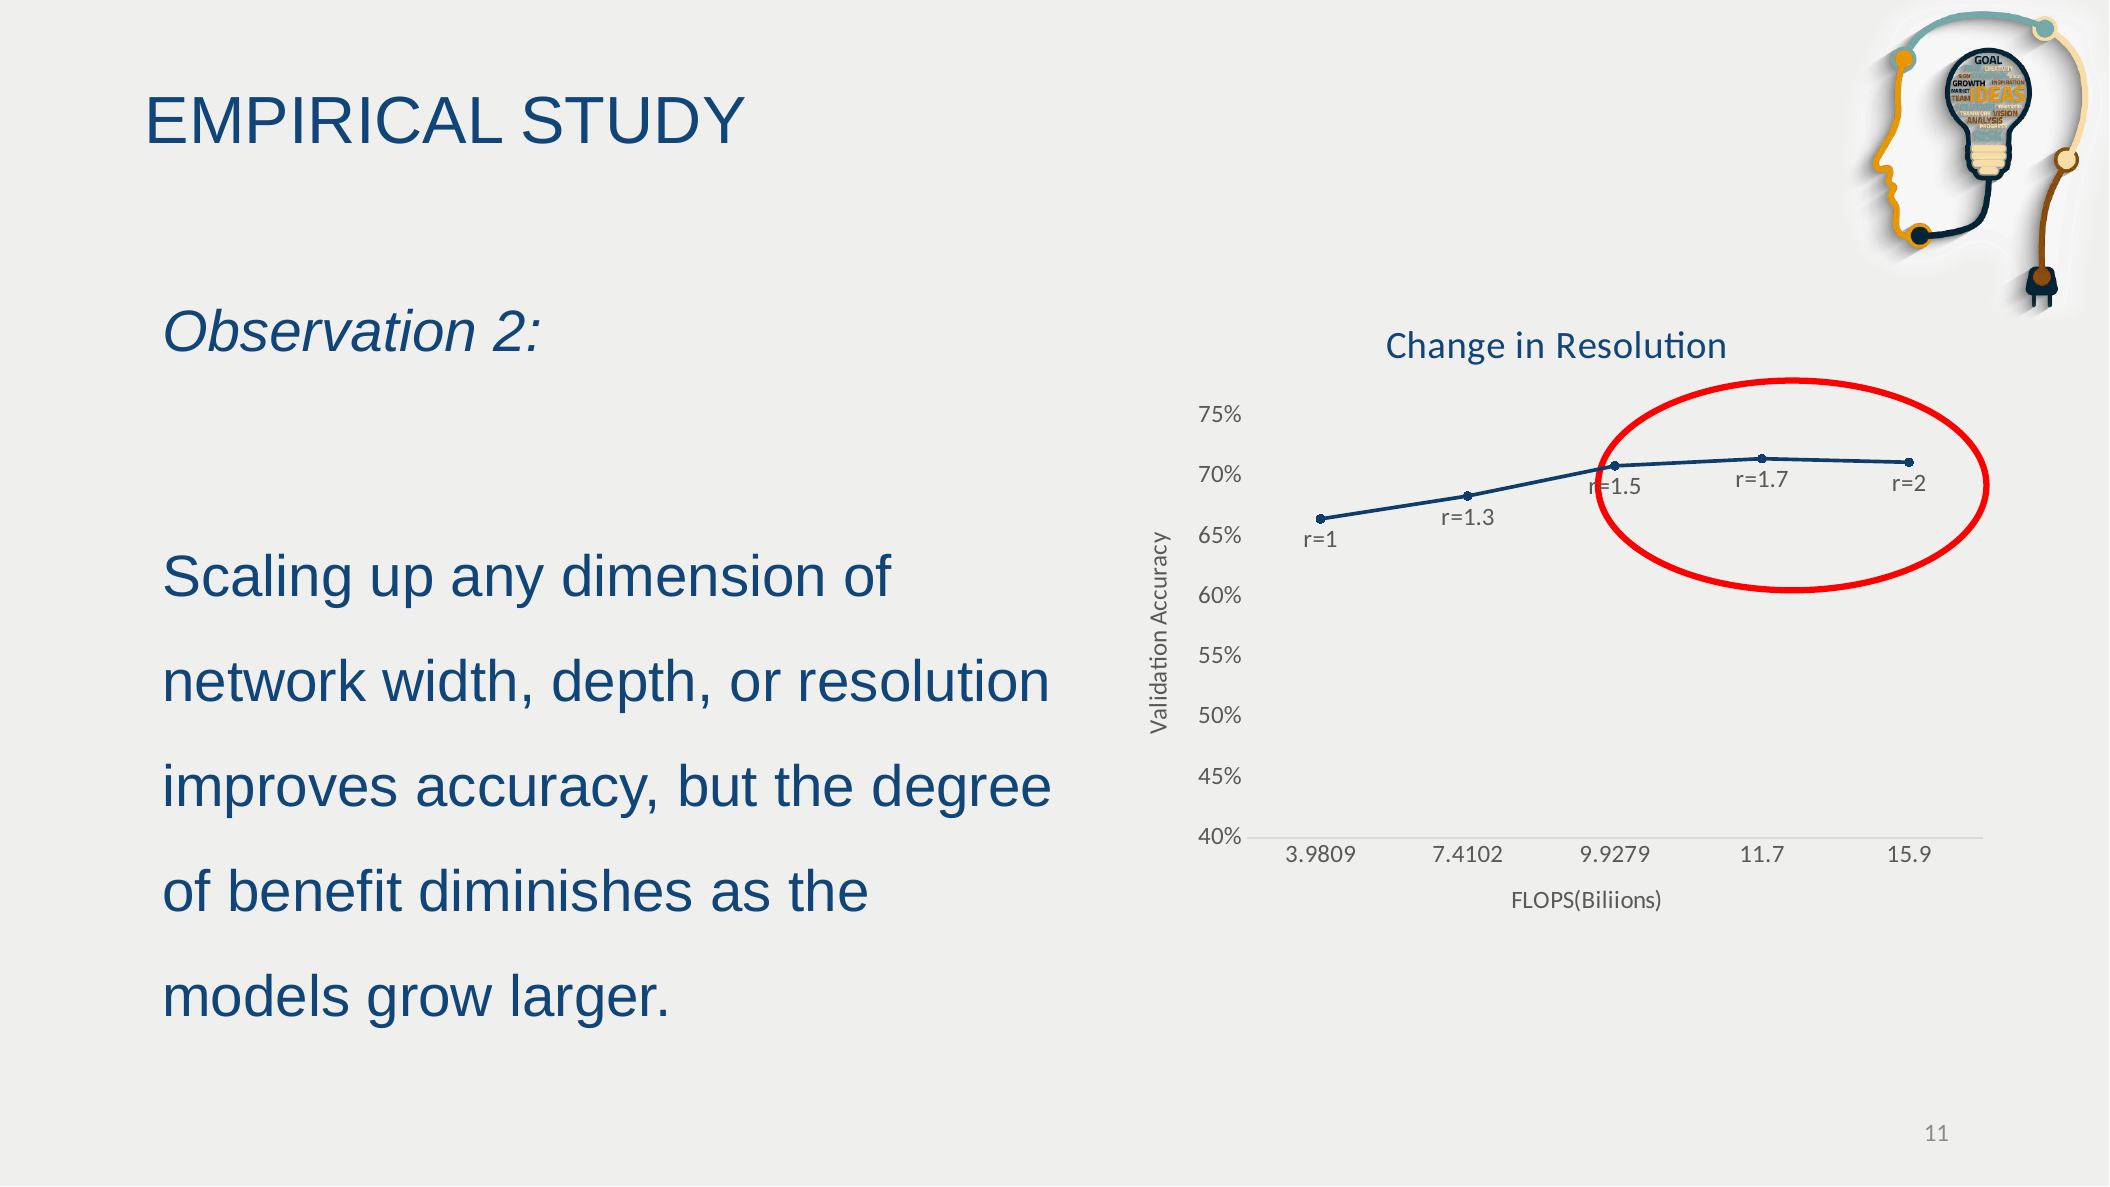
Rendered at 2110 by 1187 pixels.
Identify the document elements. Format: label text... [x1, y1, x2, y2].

chart [1113, 296, 2001, 947]
slide_number 11 [1489, 1099, 1965, 1163]
picture [1809, 0, 2110, 334]
text_box Observation 2: Scaling up any dimension of network width, depth, or resolution improves accuracy, but the degree of benefit diminishes as the models grow larger. [162, 293, 1061, 1028]
text_box EMPIRICAL STUDY [145, 76, 1014, 157]
